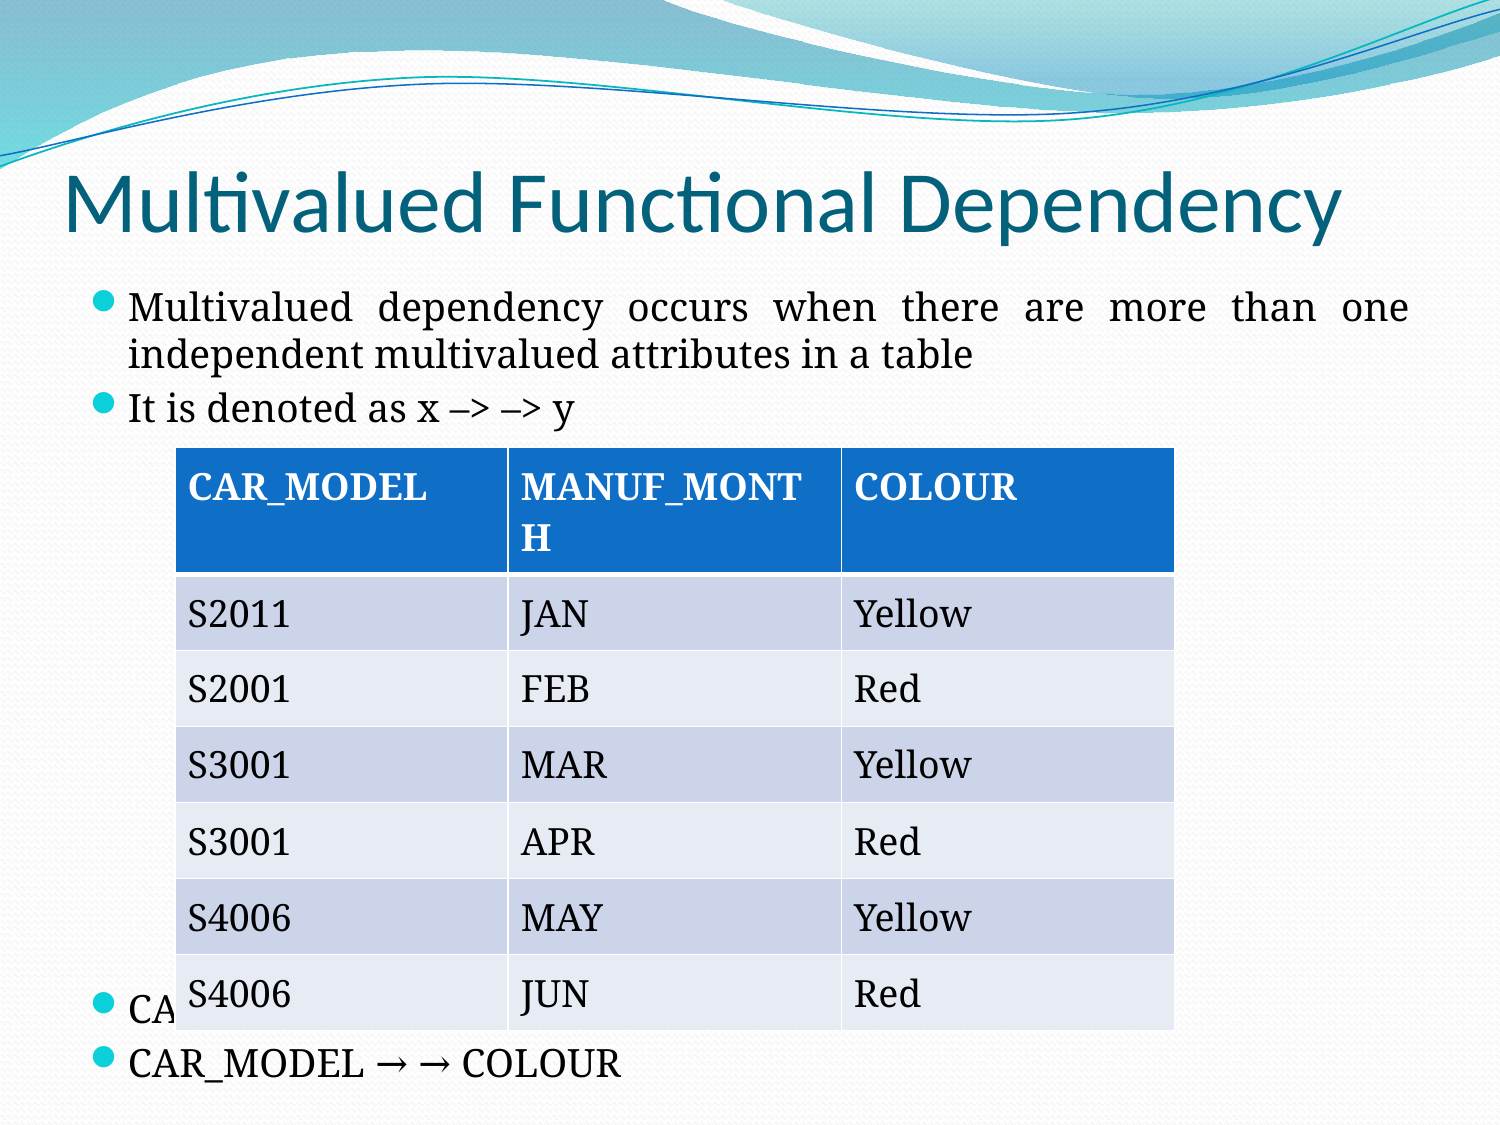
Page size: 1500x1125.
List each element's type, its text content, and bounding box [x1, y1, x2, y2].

table_cell S2011 [176, 577, 507, 650]
table_cell S2001 [176, 651, 507, 726]
table_cell S3001 [176, 727, 507, 802]
table_cell APR [509, 803, 841, 878]
table_header MANUF_MONTH [509, 448, 841, 572]
table_cell Red [842, 803, 1174, 878]
title Multivalued Functional Dependency [62, 62, 1488, 250]
table_cell S4006 [176, 955, 507, 1030]
table_cell Yellow [842, 879, 1174, 954]
table_cell JUN [509, 955, 841, 1030]
table_cell Yellow [842, 727, 1174, 802]
table_cell S4006 [176, 879, 507, 954]
table_header COLOUR [842, 448, 1174, 572]
table_header CAR_MODEL [176, 448, 507, 572]
list Multivalued dependency occurs when there are more than one independent multivalued attributes in a table It is denoted as x –> –> y CAR_MODEL → → MANUF_MONTH CAR_MODEL → → COLOUR [75, 275, 1425, 1100]
table_cell MAY [509, 879, 841, 954]
table_cell MAR [509, 727, 841, 802]
table_cell S3001 [176, 803, 507, 878]
table_cell FEB [509, 651, 841, 726]
table_cell Red [842, 651, 1174, 726]
table_cell Yellow [842, 577, 1174, 650]
table_cell JAN [509, 577, 841, 650]
table_cell Red [842, 955, 1174, 1030]
